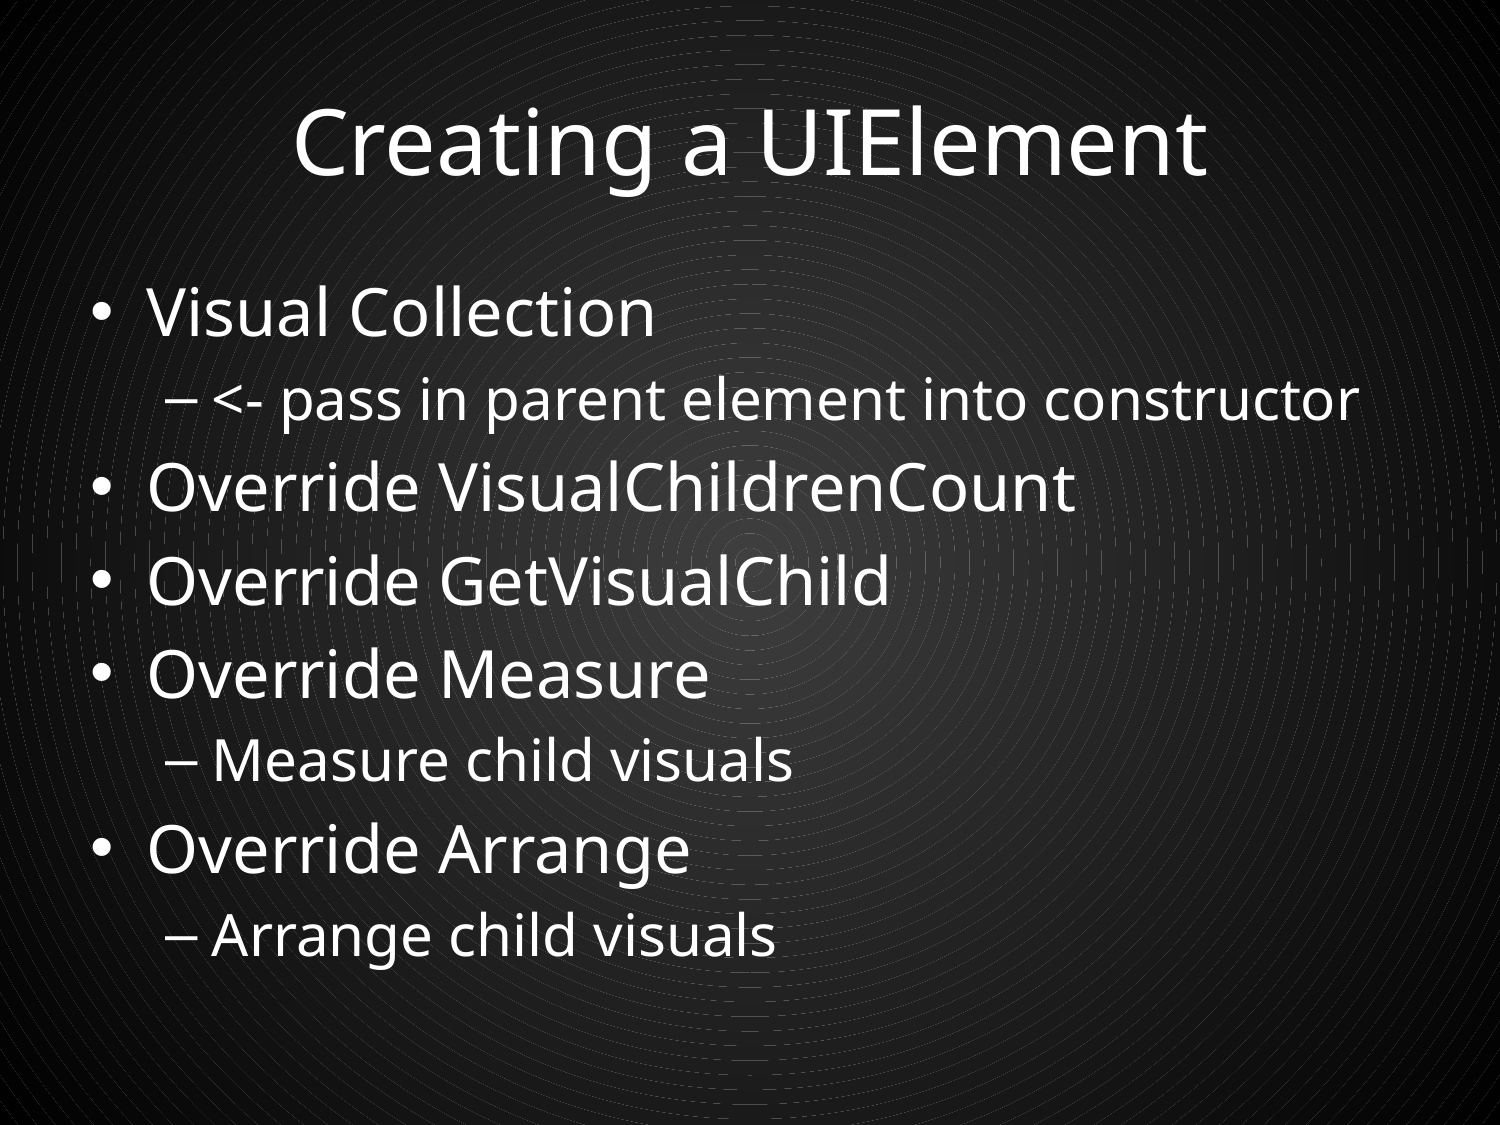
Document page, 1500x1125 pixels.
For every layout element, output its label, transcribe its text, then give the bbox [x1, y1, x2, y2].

list Visual Collection <- pass in parent element into constructor Override VisualChildrenCount Override GetVisualChild Override Measure Measure child visuals Override Arrange Arrange child visuals [75, 262, 1425, 1005]
title Creating a UIElement [75, 45, 1425, 233]
